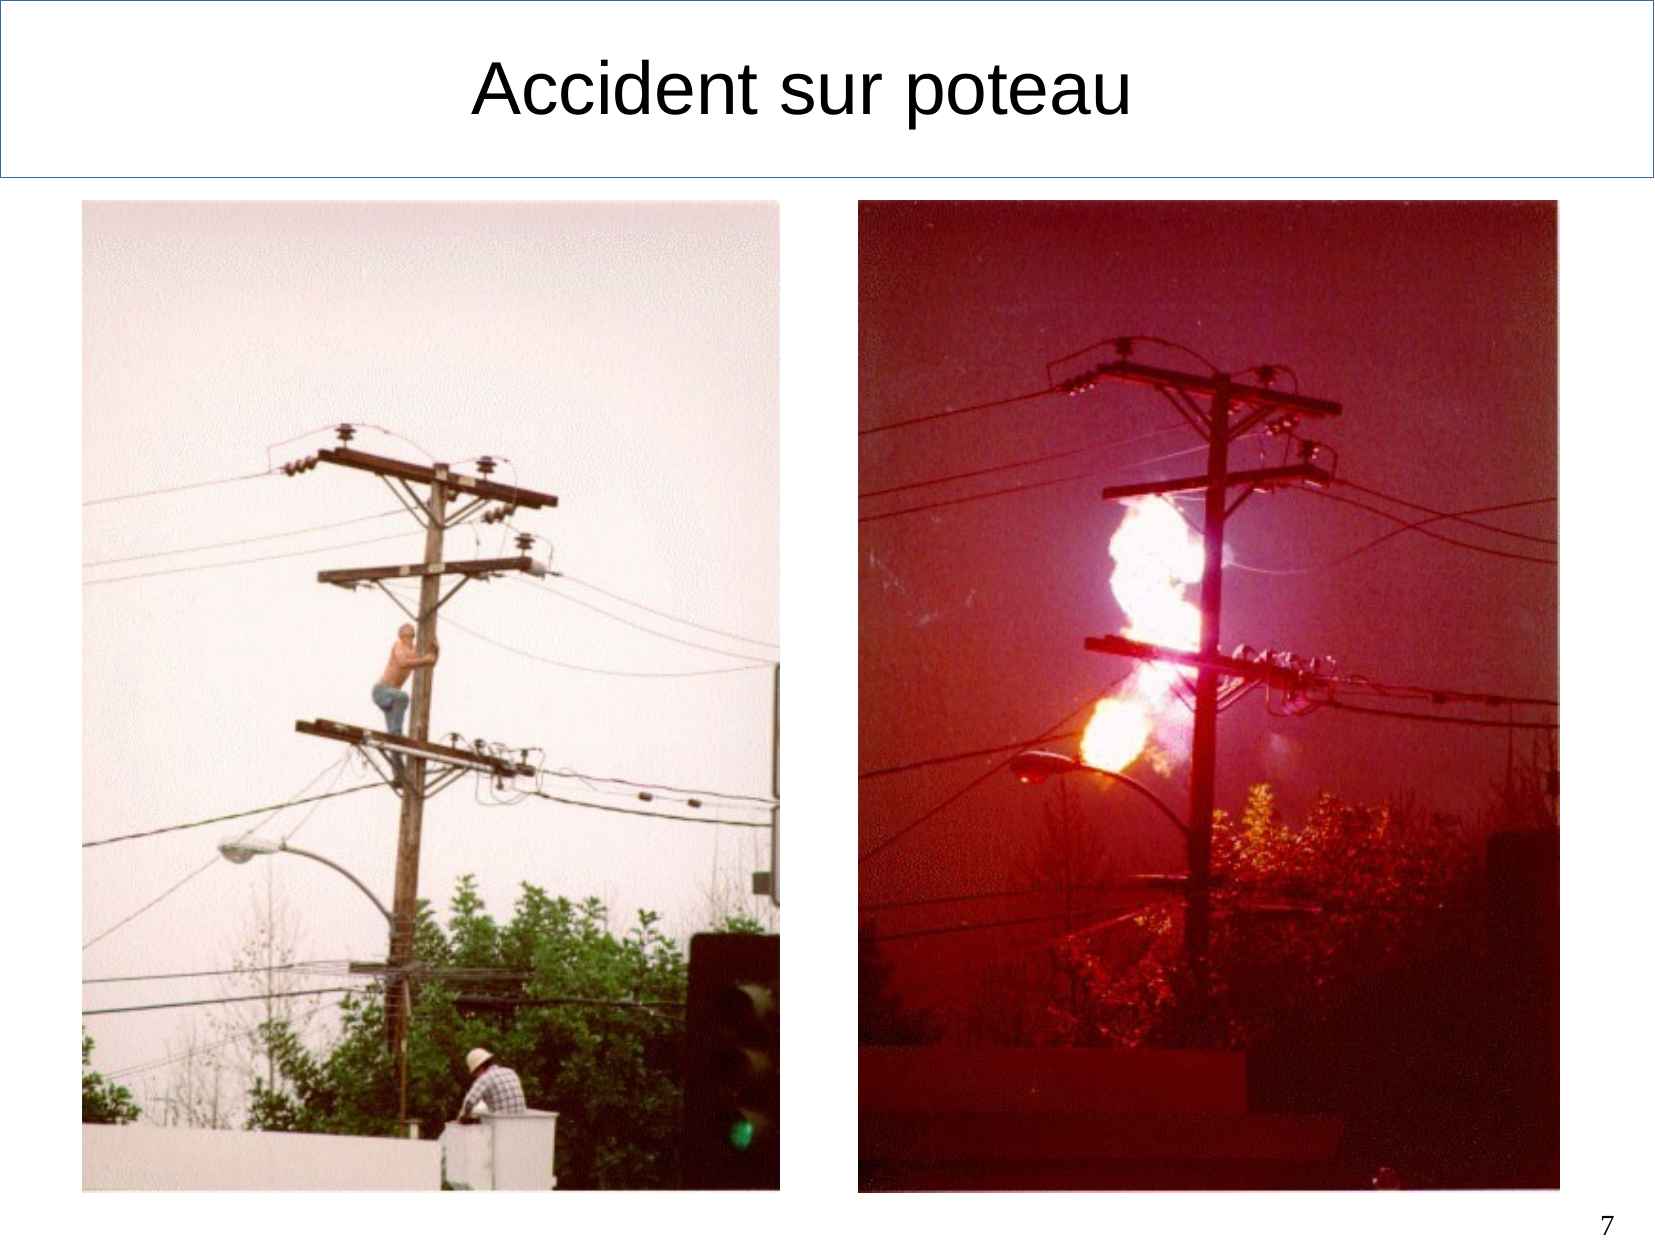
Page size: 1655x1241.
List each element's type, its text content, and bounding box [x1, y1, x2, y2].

title Accident sur poteau [469, 37, 1136, 247]
picture [82, 200, 780, 1194]
slide_number 7 [1579, 1206, 1655, 1241]
picture [858, 200, 1560, 1194]
